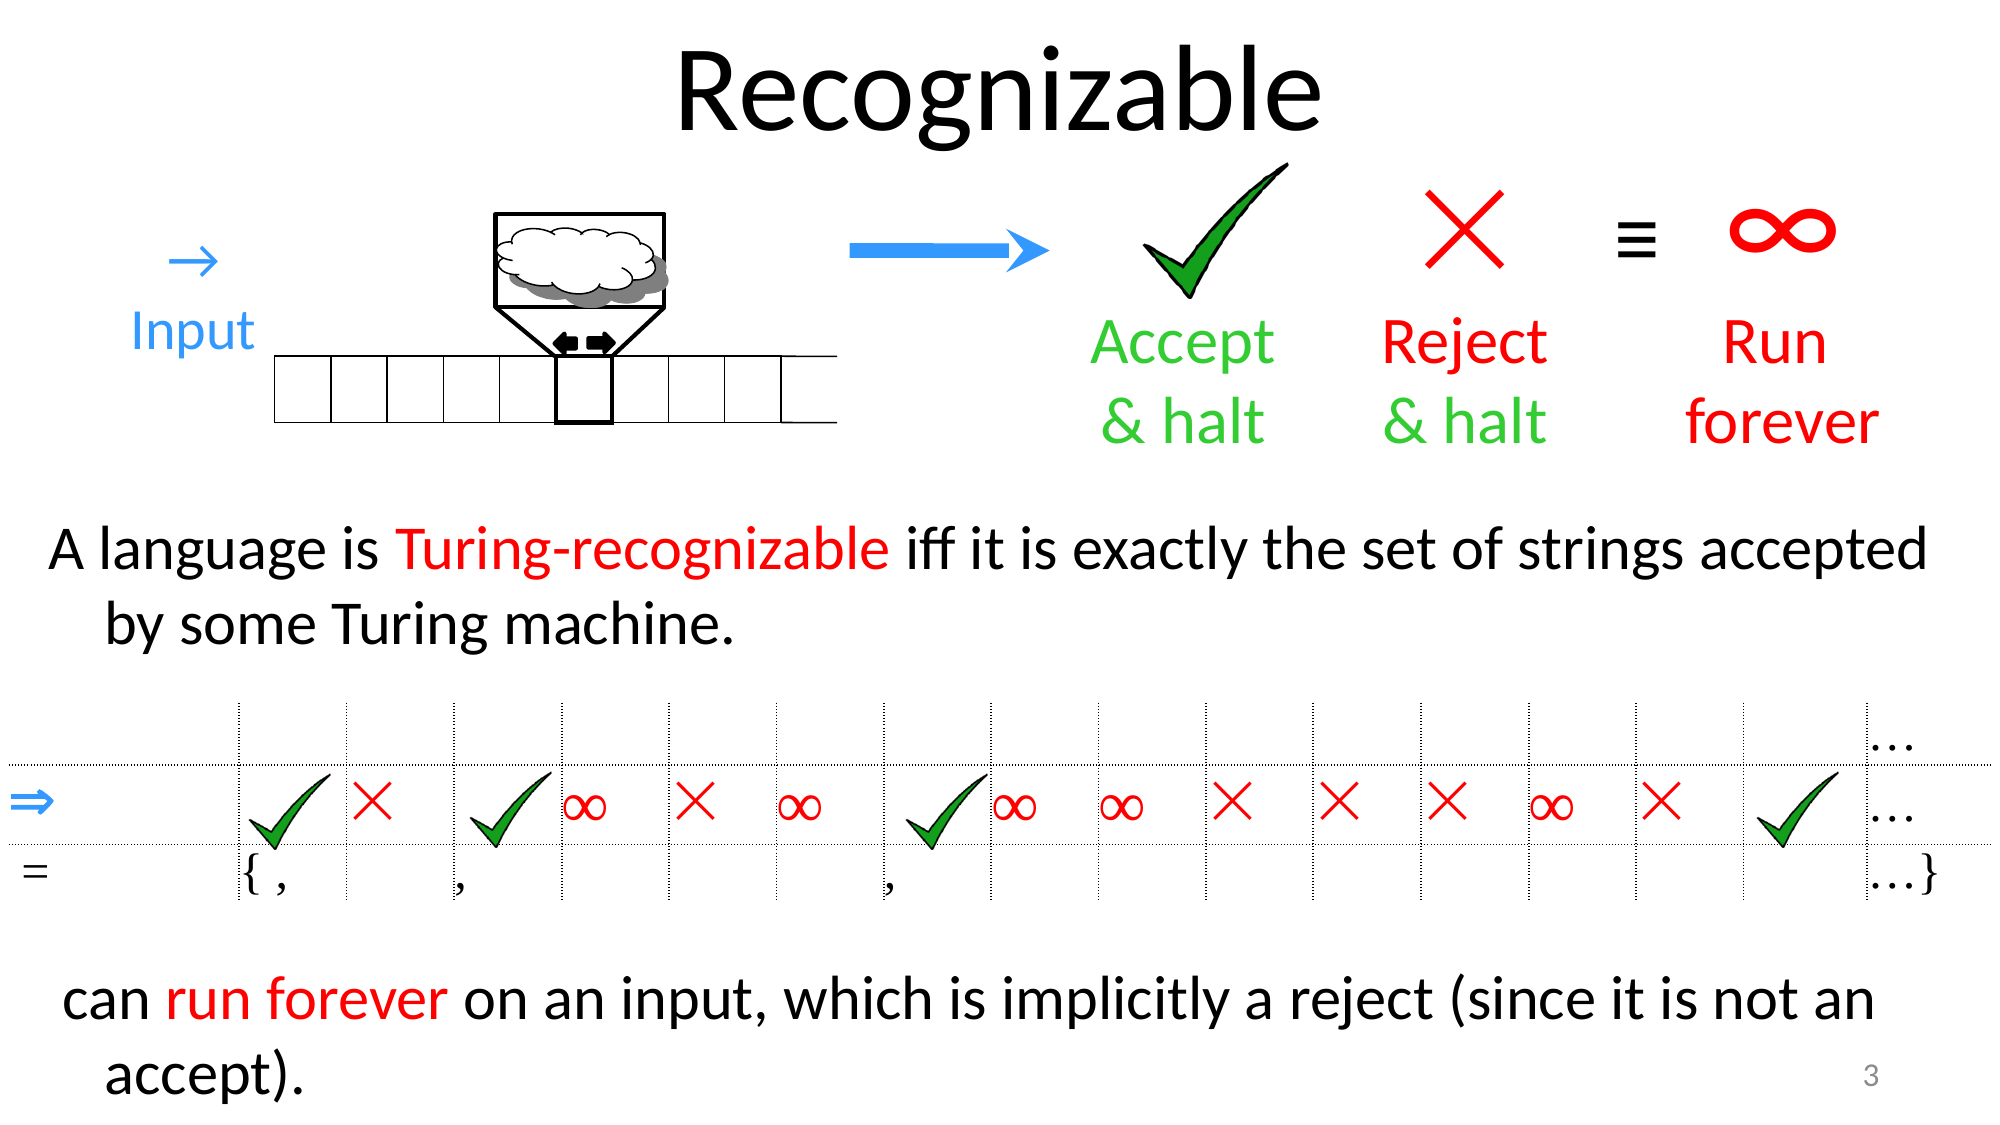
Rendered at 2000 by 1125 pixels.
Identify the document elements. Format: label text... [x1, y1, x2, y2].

picture [1141, 162, 1290, 299]
picture [904, 773, 988, 851]
slide_number 3 [1432, 1042, 1900, 1103]
title Recognizable [99, 0, 1900, 175]
text_box ´ Reject & halt [1366, 125, 1564, 465]
text_box ∞ Run forever [1670, 125, 1896, 465]
picture [469, 771, 552, 848]
picture [1756, 771, 1840, 848]
picture [248, 773, 332, 851]
text_box A language is Turing-recognizable iff it is exactly the set of strings accepted by some Turing machine. [33, 500, 1967, 688]
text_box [274, 213, 838, 423]
text_box ≡ [1599, 125, 1670, 305]
text_box Accept & halt [1033, 125, 1333, 465]
